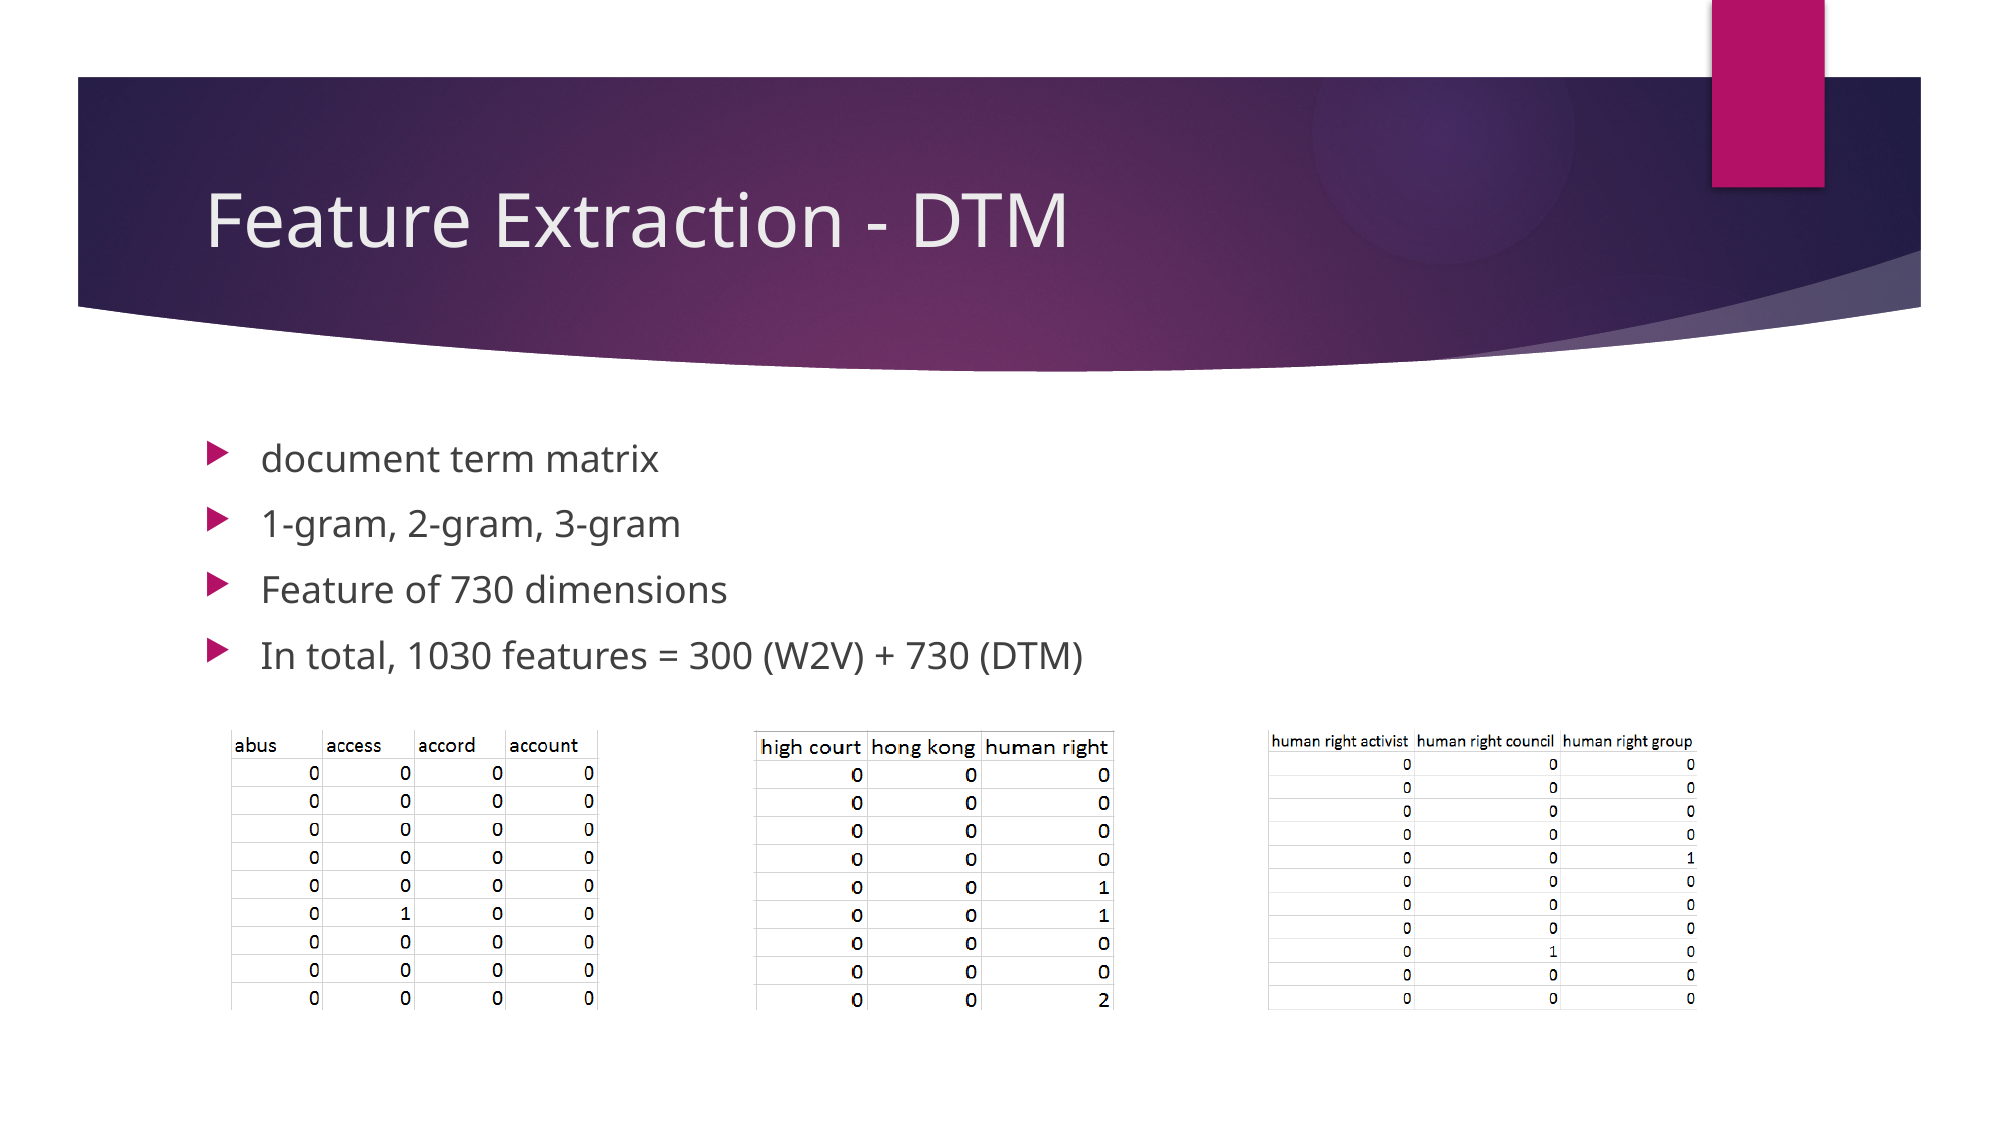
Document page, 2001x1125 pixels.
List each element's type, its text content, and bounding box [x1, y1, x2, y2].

list document term matrix 1-gram, 2-gram, 3-gram Feature of 730 dimensions In total, 1030 features = 300 (W2V) + 730 (DTM) [189, 427, 1638, 988]
title Feature Extraction - DTM [189, 159, 1627, 276]
picture [1268, 730, 1697, 1010]
picture [753, 730, 1115, 1010]
picture [230, 730, 600, 1010]
